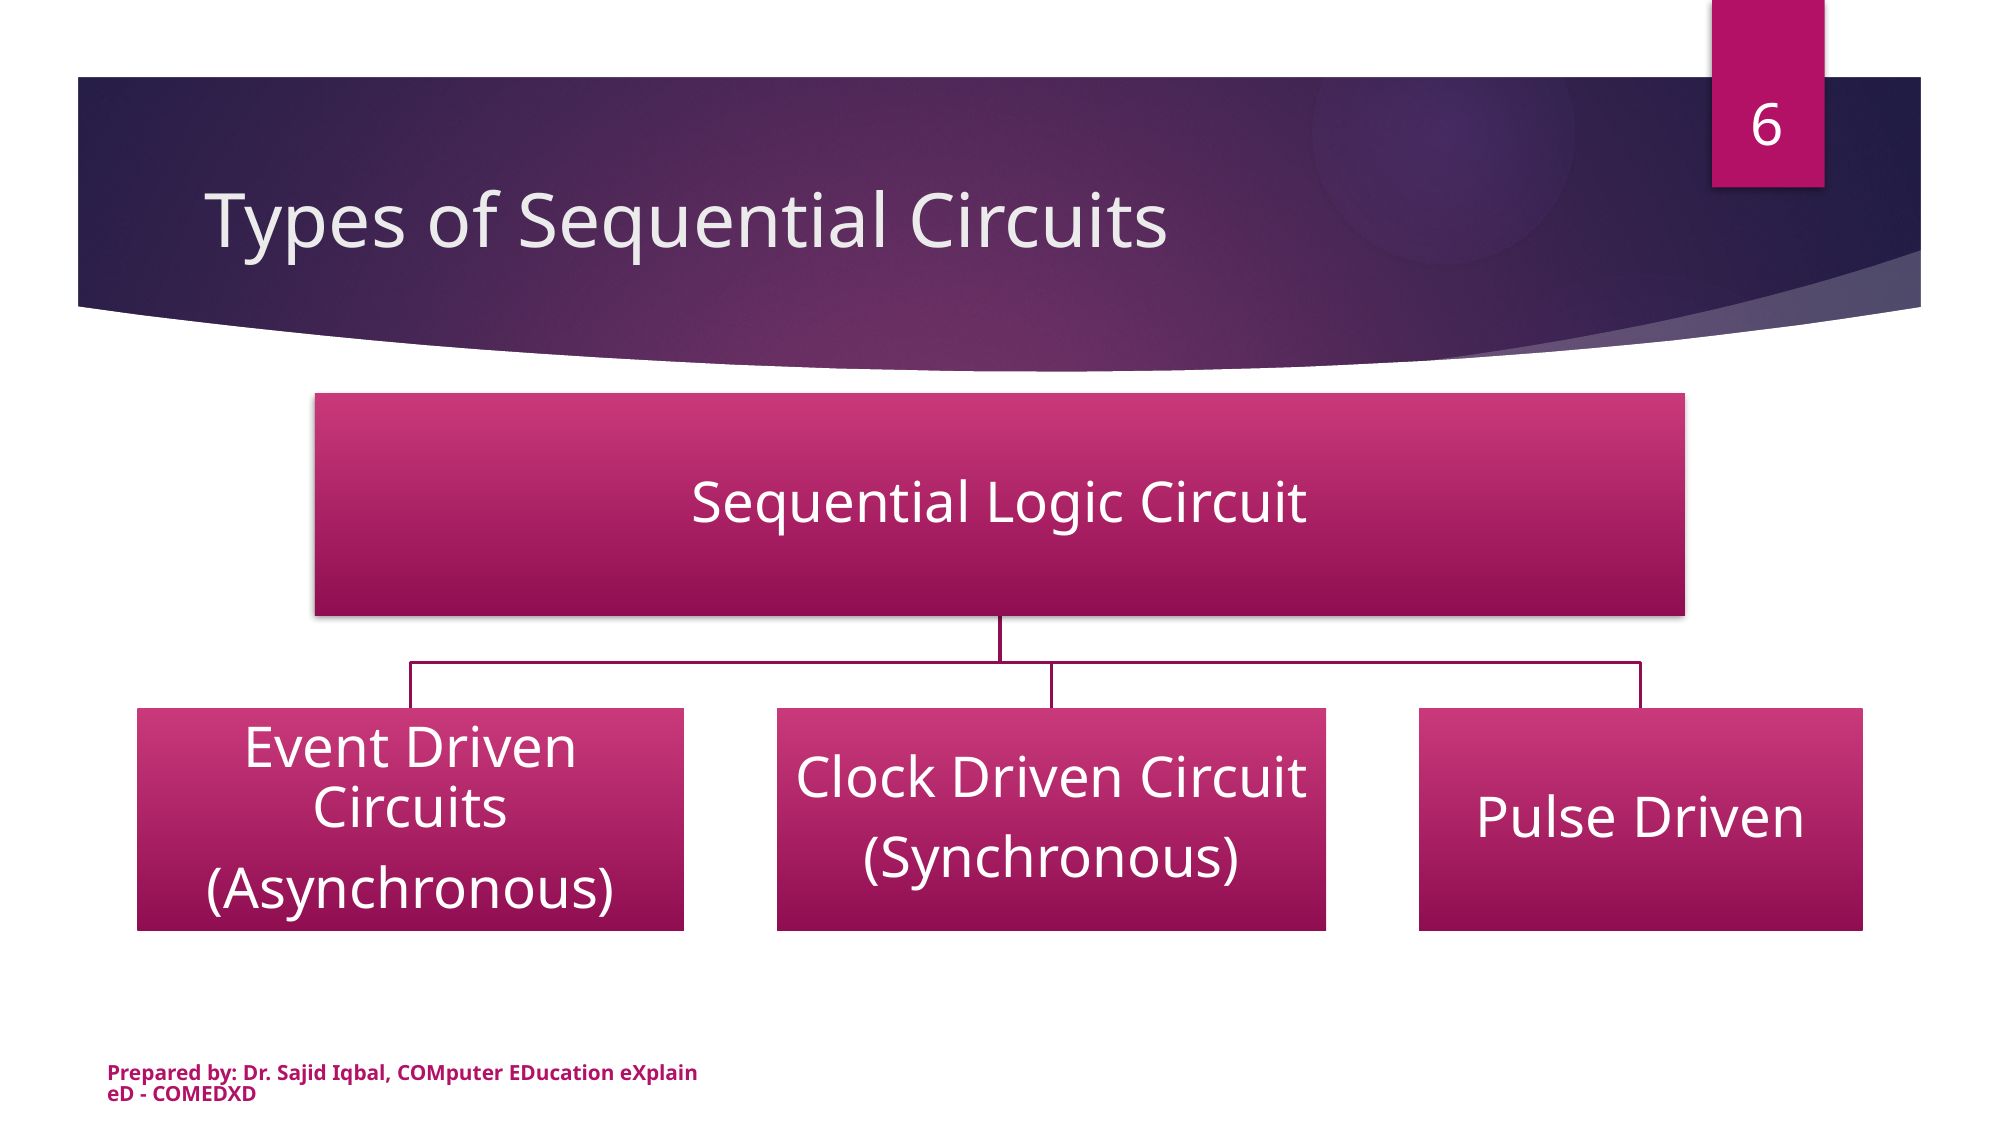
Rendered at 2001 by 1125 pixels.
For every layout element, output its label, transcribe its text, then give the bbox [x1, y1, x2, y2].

title Types of Sequential Circuits [189, 159, 1627, 276]
slide_number 6 [1698, 48, 1836, 175]
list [136, 381, 1864, 943]
footer Prepared by: Dr. Sajid Iqbal, COMputer EDucation eXplaineD - COMEDXD [92, 1048, 726, 1099]
